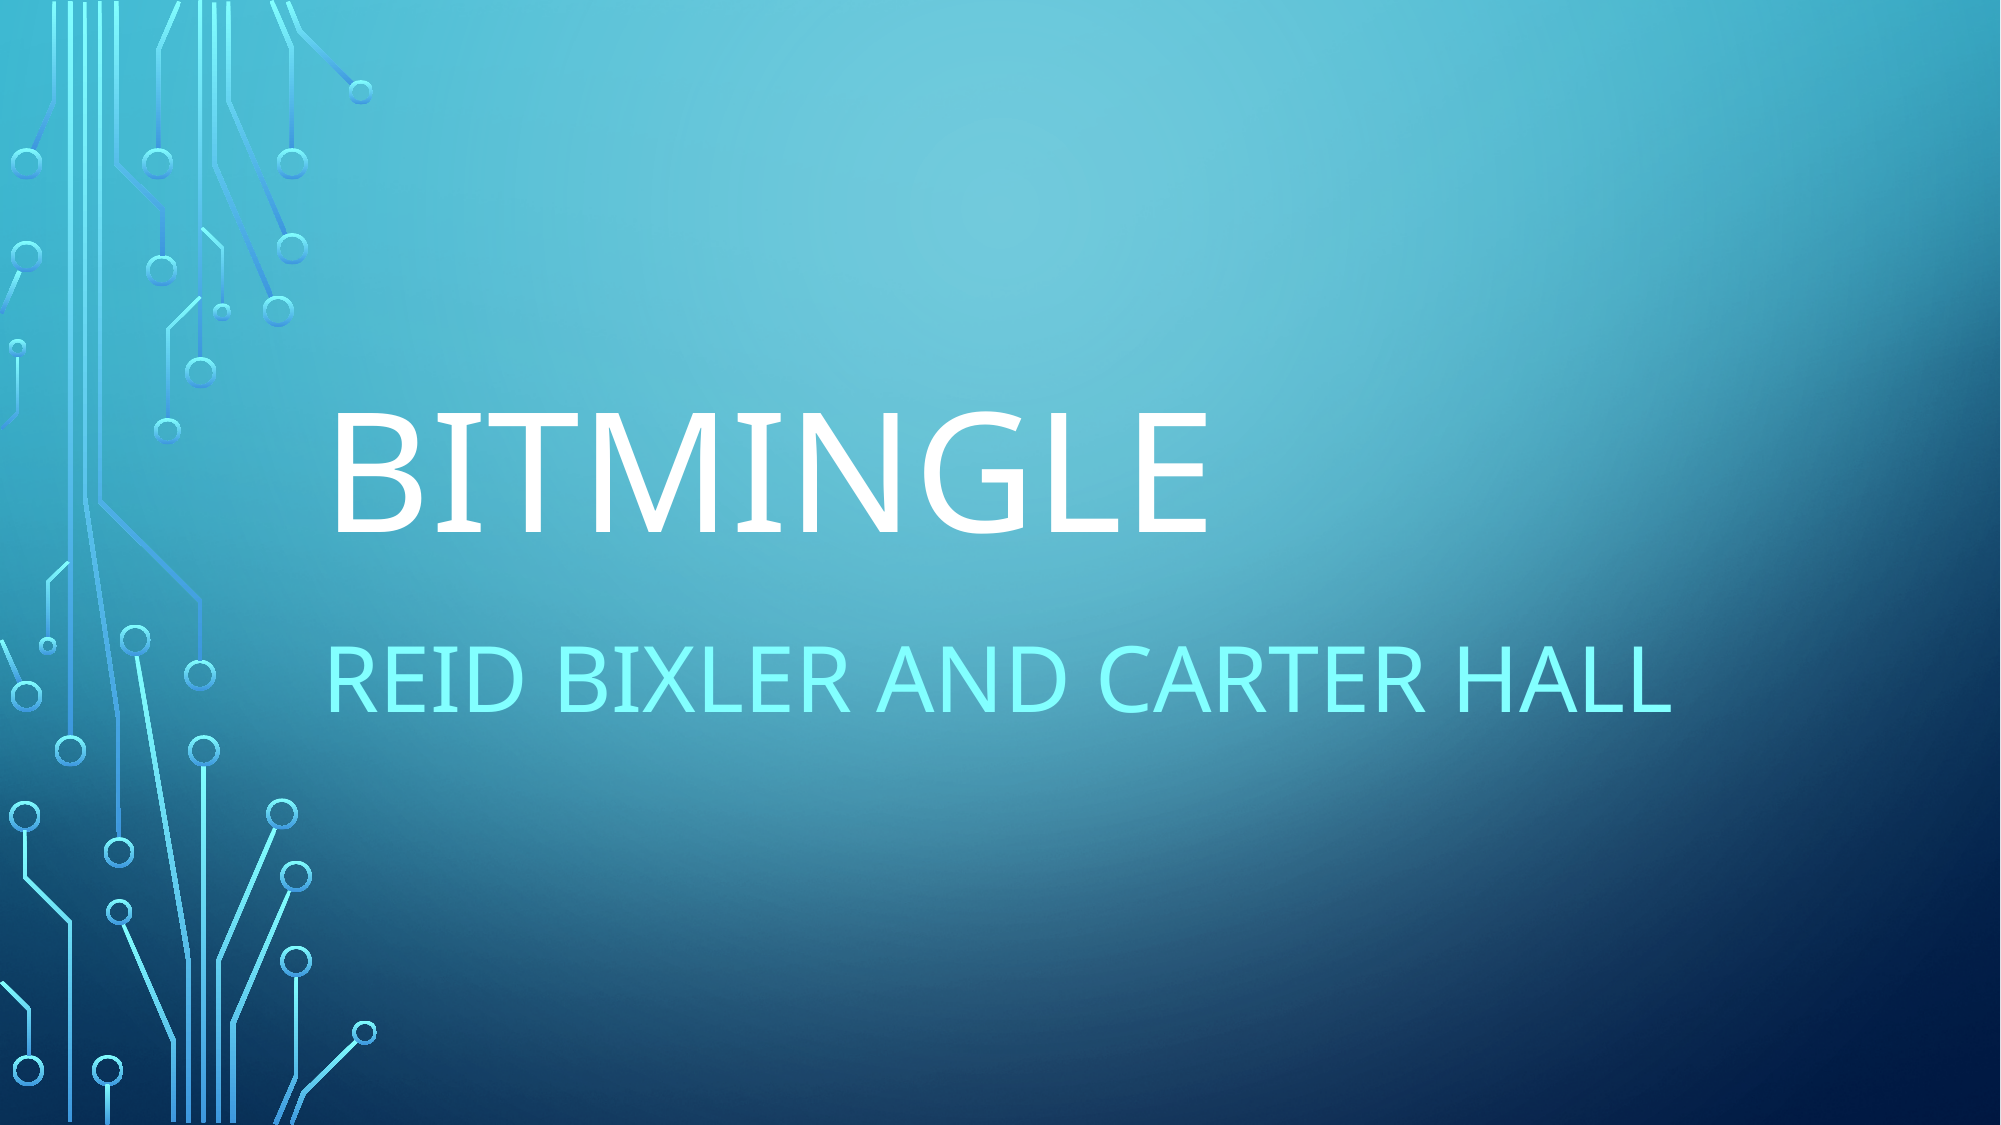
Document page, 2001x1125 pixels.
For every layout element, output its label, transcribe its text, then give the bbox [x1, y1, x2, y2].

title BitMingle [307, 184, 1750, 576]
subtitle Reid bixler and CARTER HALL [307, 590, 1750, 863]
